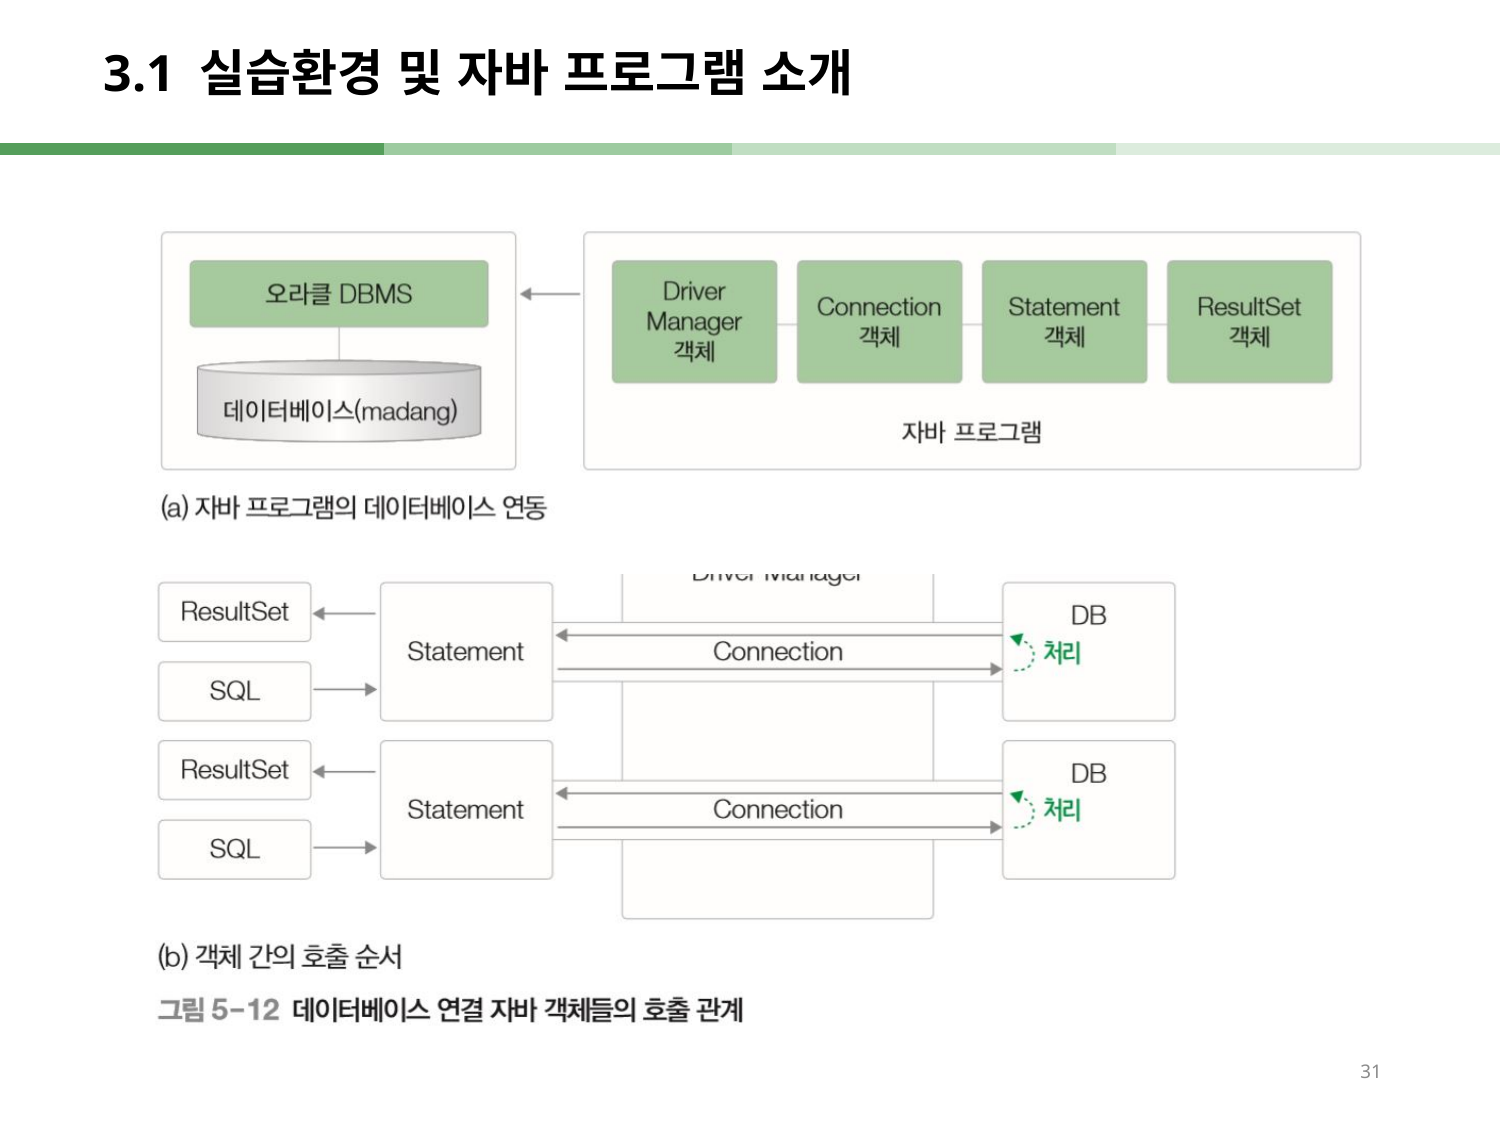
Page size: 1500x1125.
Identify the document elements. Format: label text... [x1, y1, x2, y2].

title 3.1 실습환경 및 자바 프로그램 소개 [88, 30, 1329, 121]
picture [147, 219, 1369, 531]
slide_number 31 [1059, 1042, 1397, 1103]
picture [147, 574, 1188, 1033]
